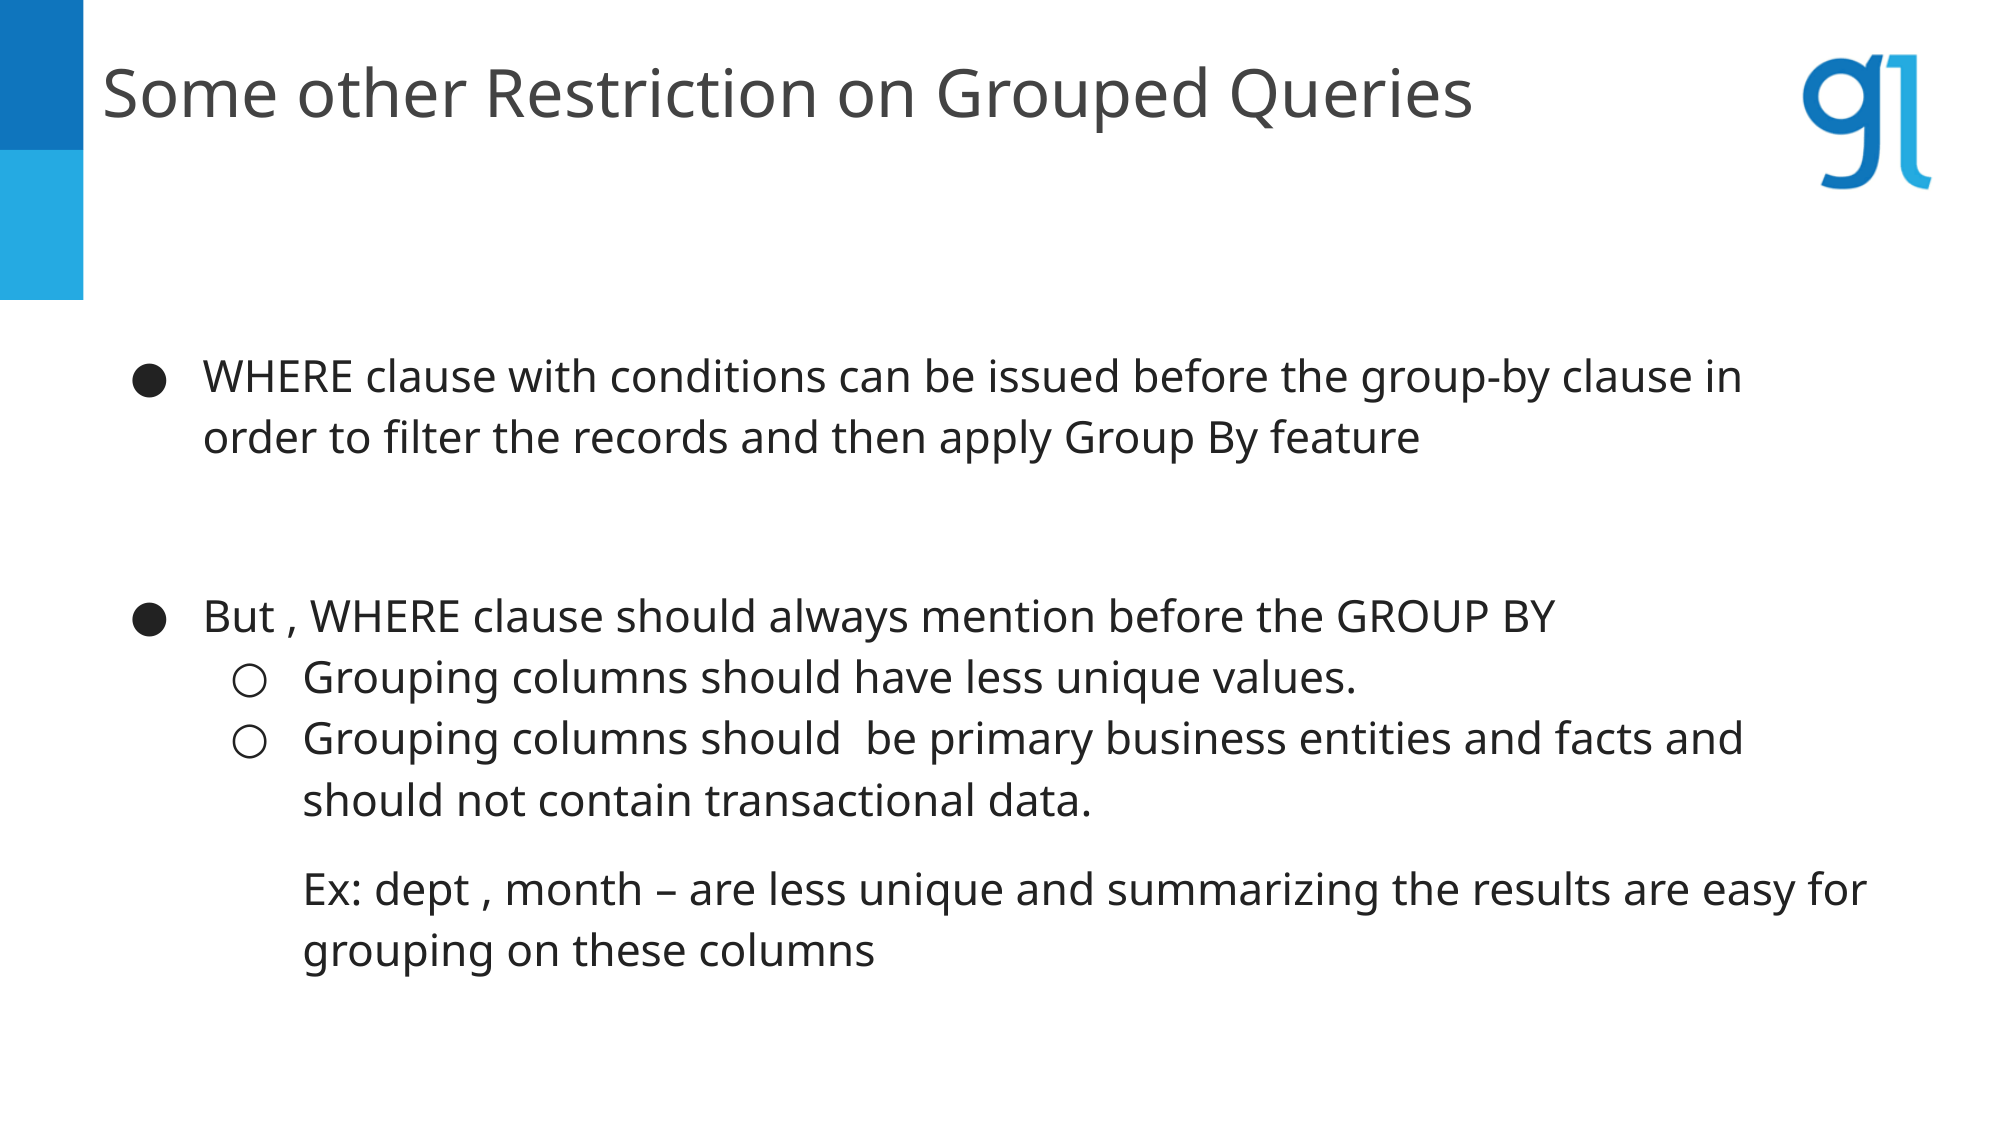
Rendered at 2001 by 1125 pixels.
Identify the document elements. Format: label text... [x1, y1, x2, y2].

text_box [0, 0, 84, 149]
text_box [0, 149, 84, 300]
picture [1766, 22, 1967, 223]
text_box WHERE clause with conditions can be issued before the group-by clause in order to filter the records and then apply Group By feature But , WHERE clause should always mention before the GROUP BY Grouping columns should have less unique values. Grouping columns should be primary business entities and facts and should not contain transactional data. Ex: dept , month – are less unique and summarizing the results are easy for grouping on these columns [82, 320, 1893, 980]
text_box Some other Restriction on Grouped Queries [82, 30, 1713, 147]
